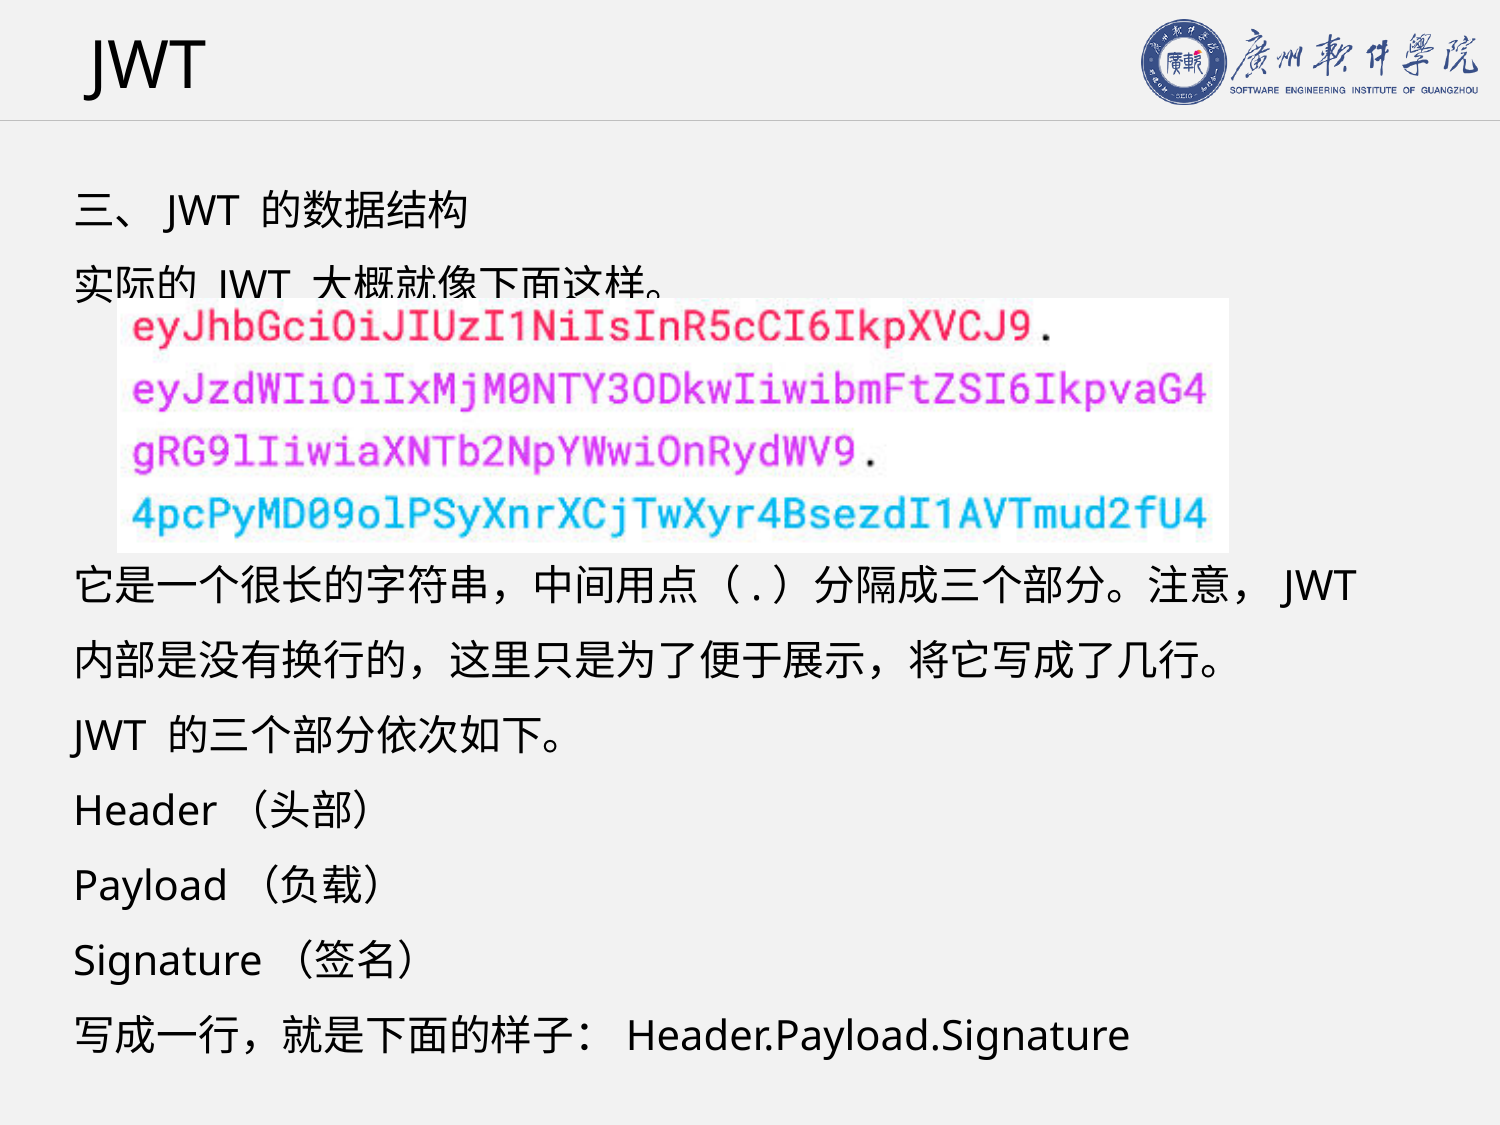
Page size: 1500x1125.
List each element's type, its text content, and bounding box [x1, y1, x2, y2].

text_box 三、JWT 的数据结构 实际的 JWT 大概就像下面这样。 它是一个很长的字符串，中间用点（.）分隔成三个部分。注意，JWT 内部是没有换行的，这里只是为了便于展示，将它写成了几行。 JWT 的三个部分依次如下。 Header（头部） Payload（负载） Signature（签名） 写成一行，就是下面的样子：Header.Payload.Signature [58, 151, 1409, 1067]
picture [117, 298, 1229, 553]
picture [1141, 19, 1478, 105]
title JWT [75, 23, 830, 117]
